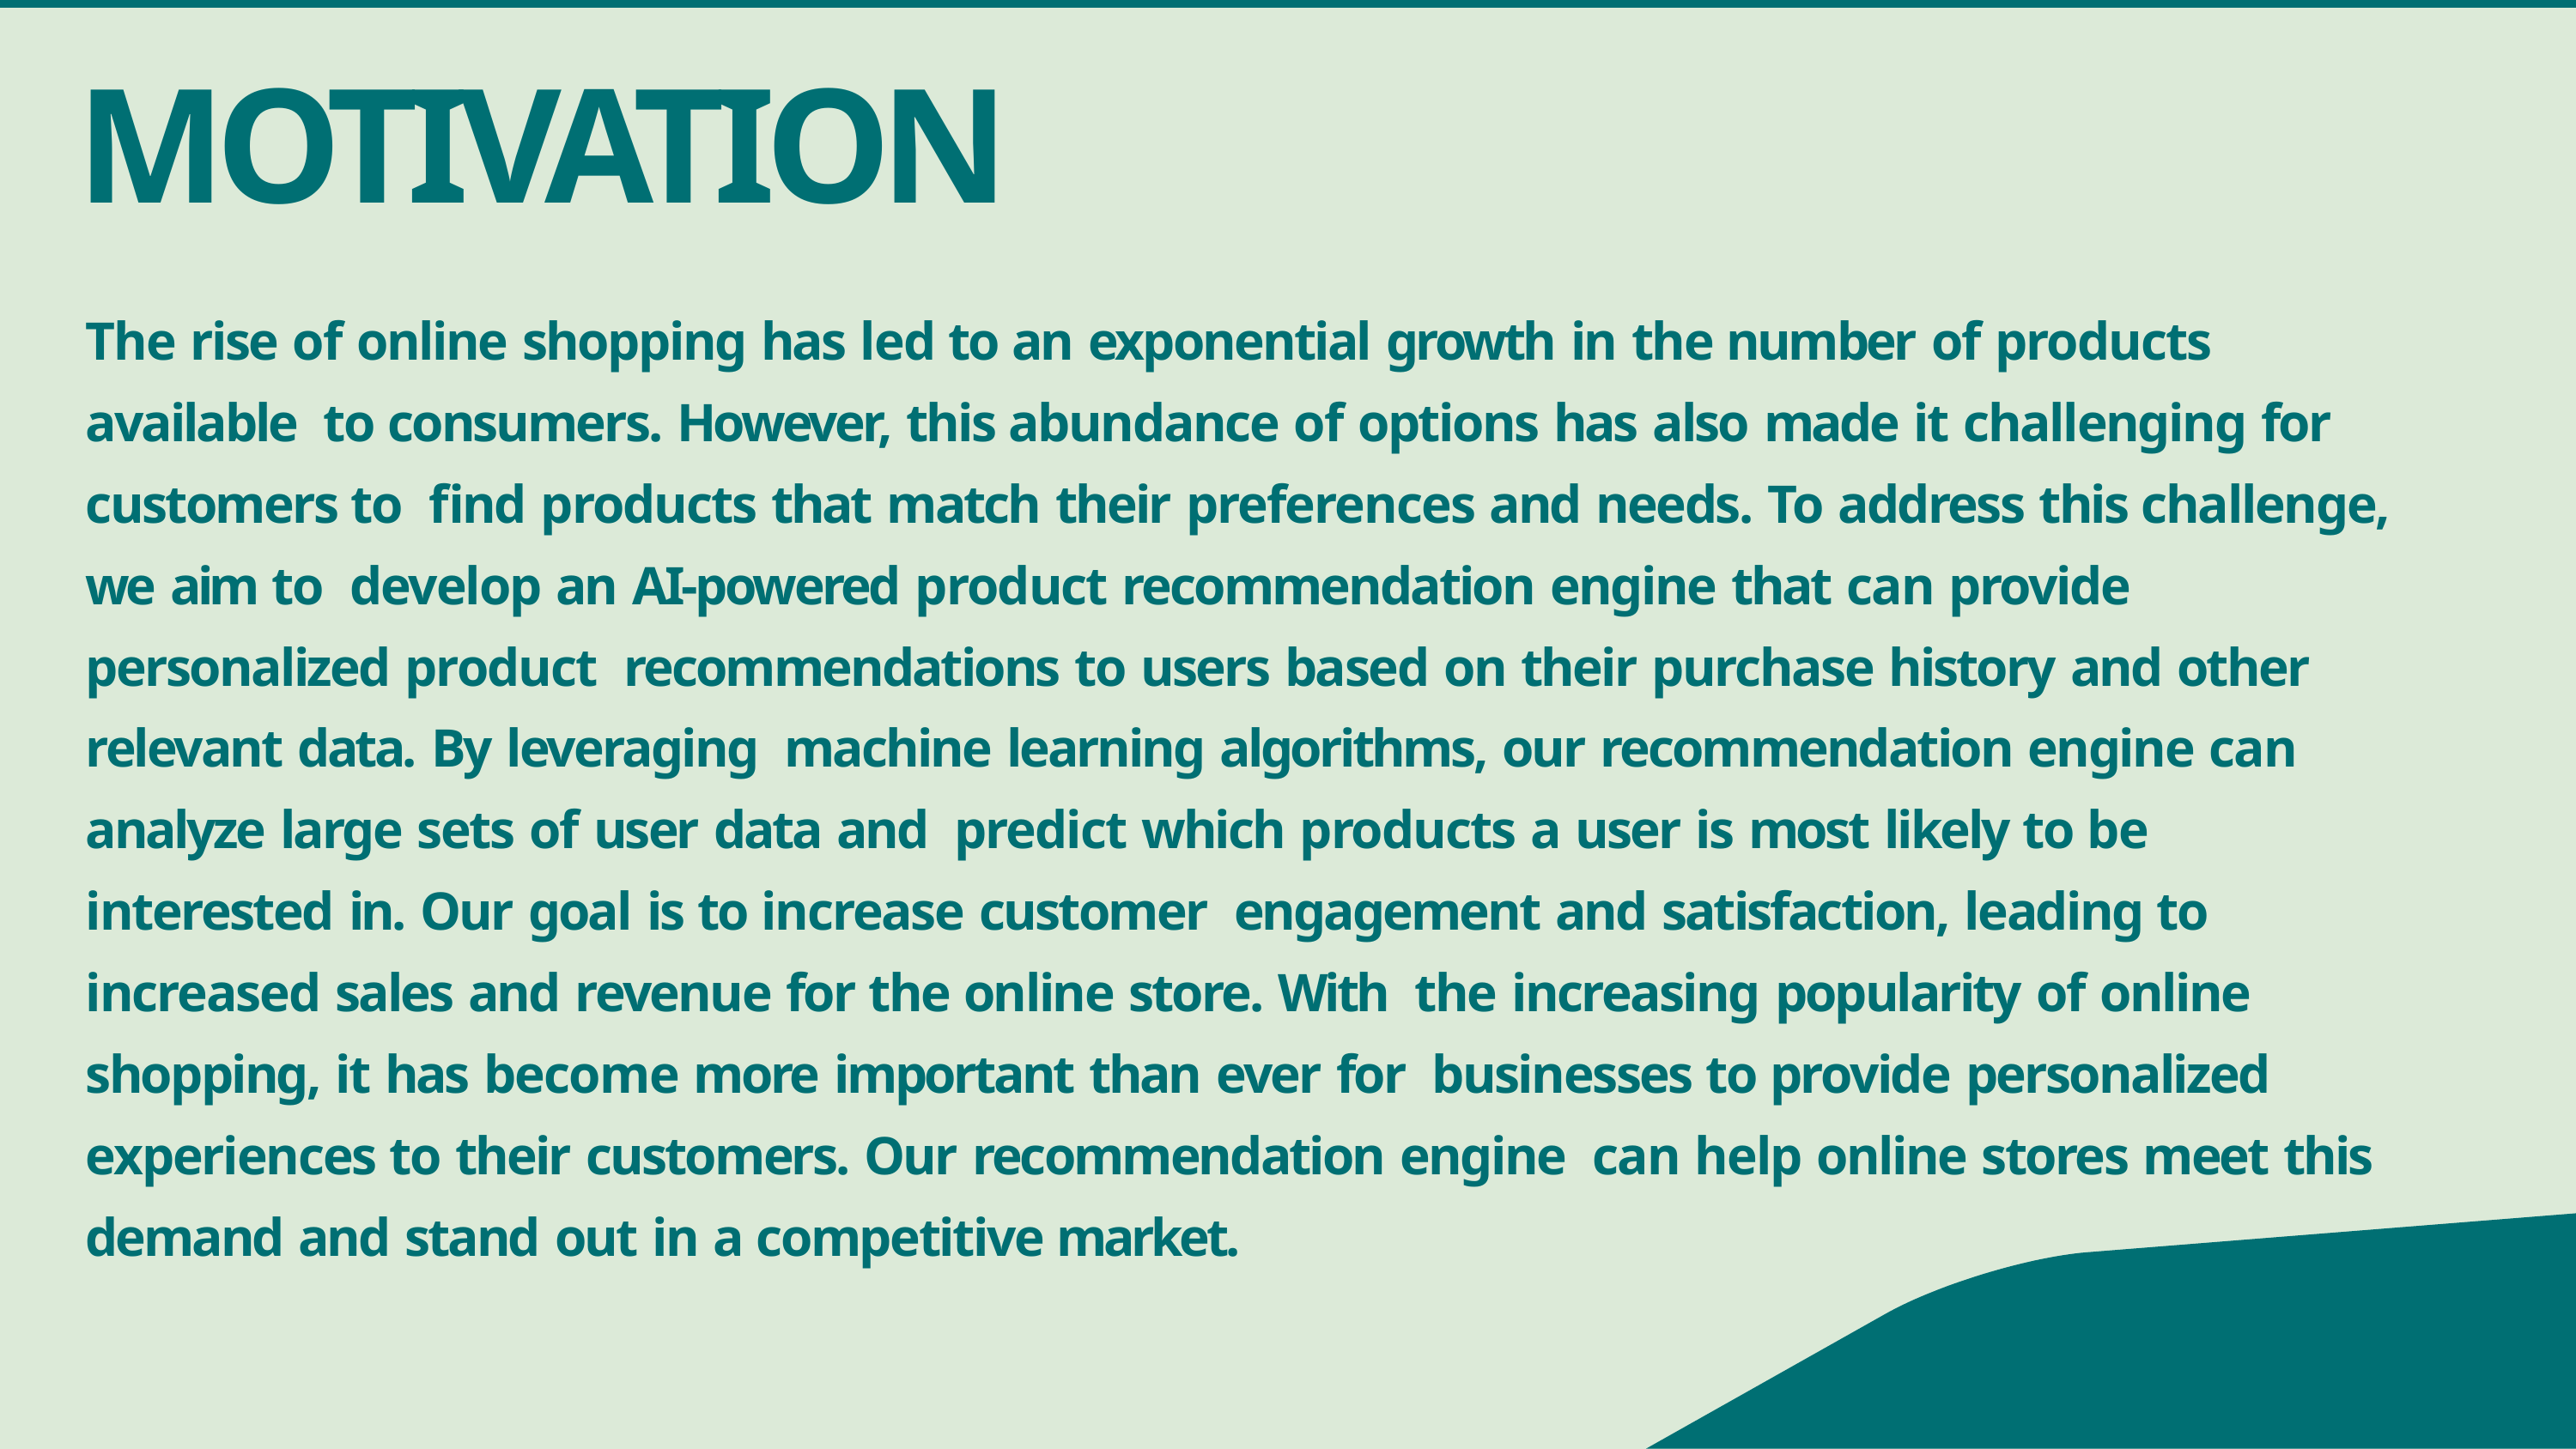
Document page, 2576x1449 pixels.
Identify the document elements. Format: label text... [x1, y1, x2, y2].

title MOTIVATION [75, 42, 1046, 287]
picture [0, 8, 2576, 1449]
text_box The rise of online shopping has led to an exponential growth in the number of products available to consumers. However, this abundance of options has also made it challenging for customers to find products that match their preferences and needs. To address this challenge, we aim to develop an AI-powered product recommendation engine that can provide personalized product recommendations to users based on their purchase history and other relevant data. By leveraging machine learning algorithms, our recommendation engine can analyze large sets of user data and predict which products a user is most likely to be interested in. Our goal is to increase customer engagement and satisfaction, leading to increased sales and revenue for the online store. With the increasing popularity of online shopping, it has become more important than ever for businesses to provide personalized experiences to their customers. Our recommendation engine can help online stores meet this demand and stand out in a competitive market. [83, 287, 2413, 1267]
text_box [1646, 1213, 2576, 1449]
